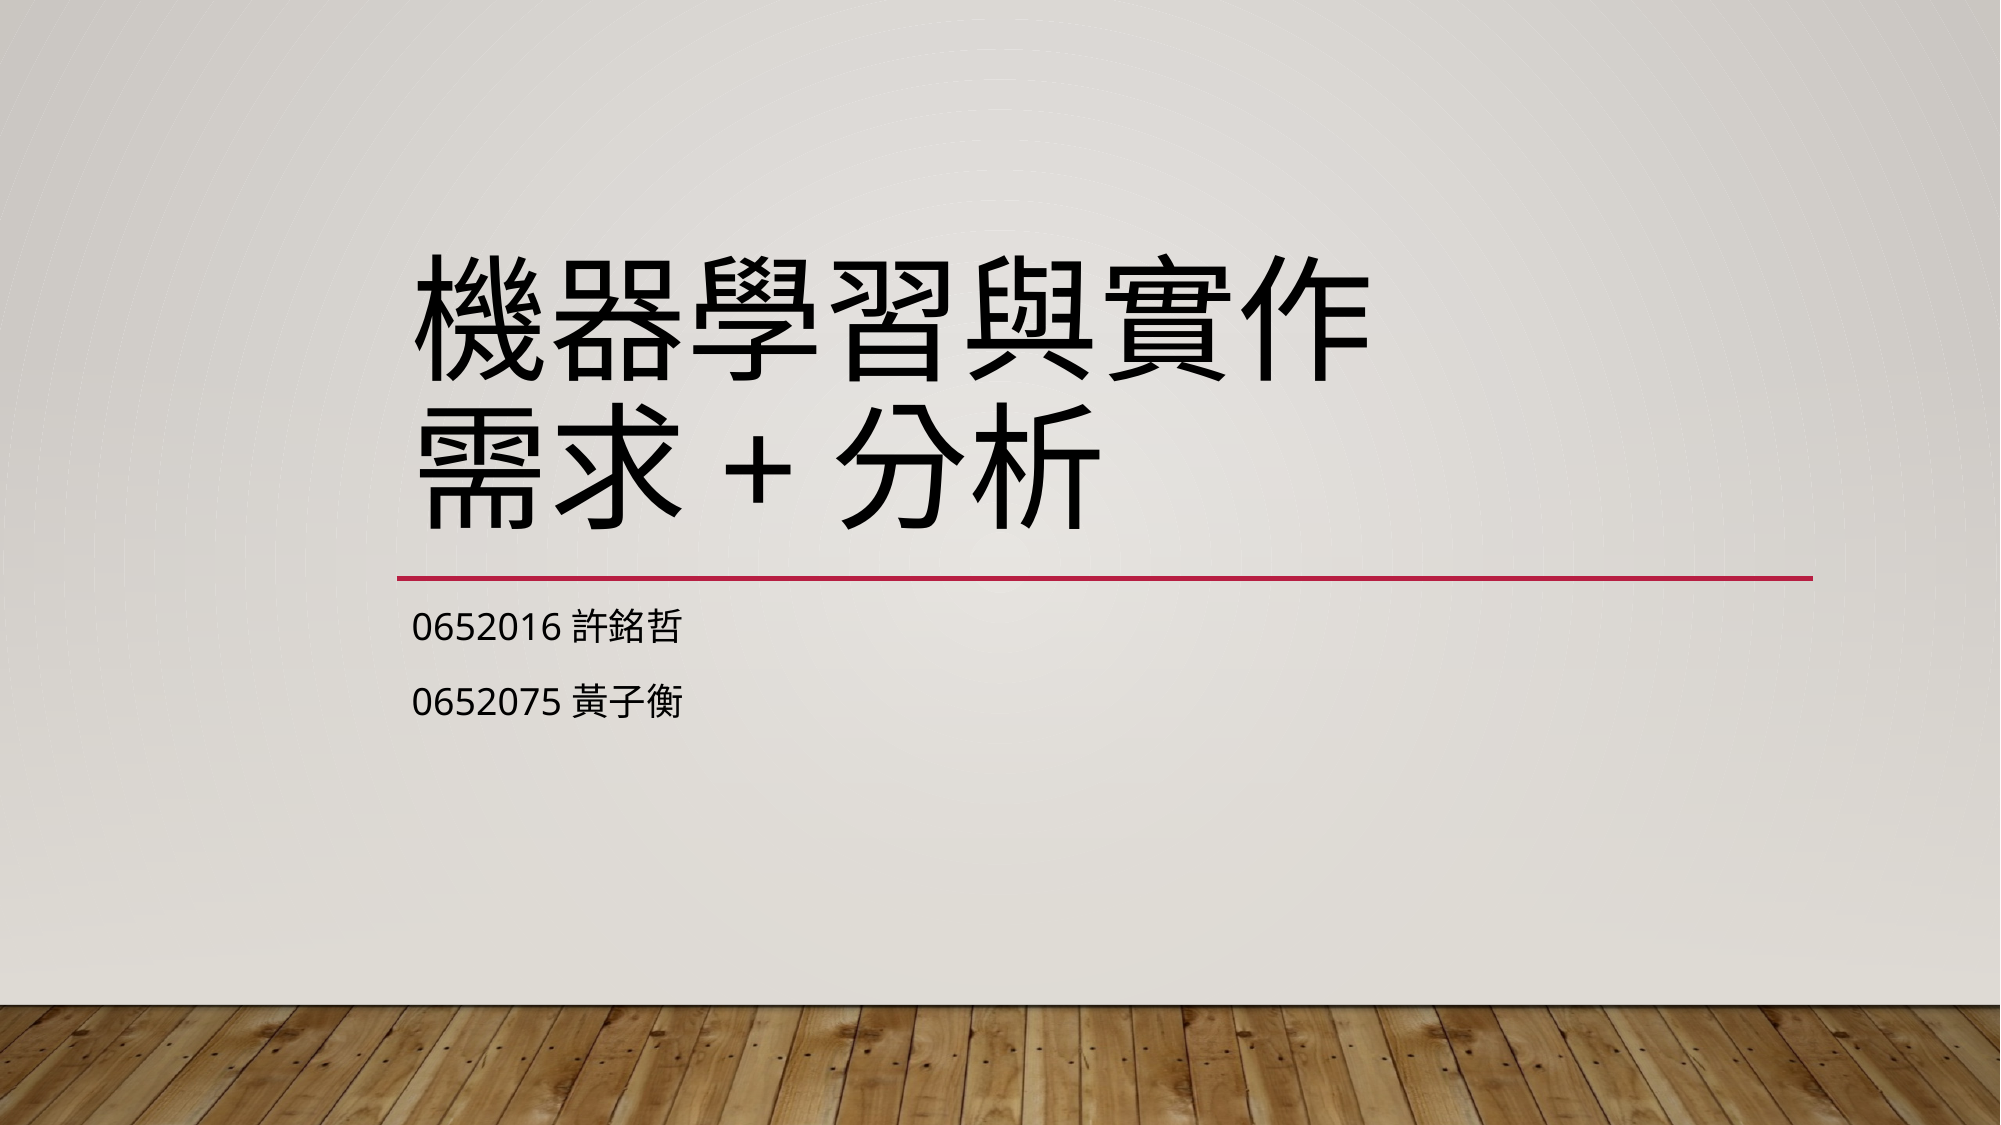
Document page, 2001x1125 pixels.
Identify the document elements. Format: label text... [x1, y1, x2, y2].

title 機器學習與實作 需求+分析 [396, 131, 1814, 549]
picture [0, 1005, 2000, 1125]
subtitle 0652016許銘哲 0652075黃子衡 [396, 579, 1814, 740]
